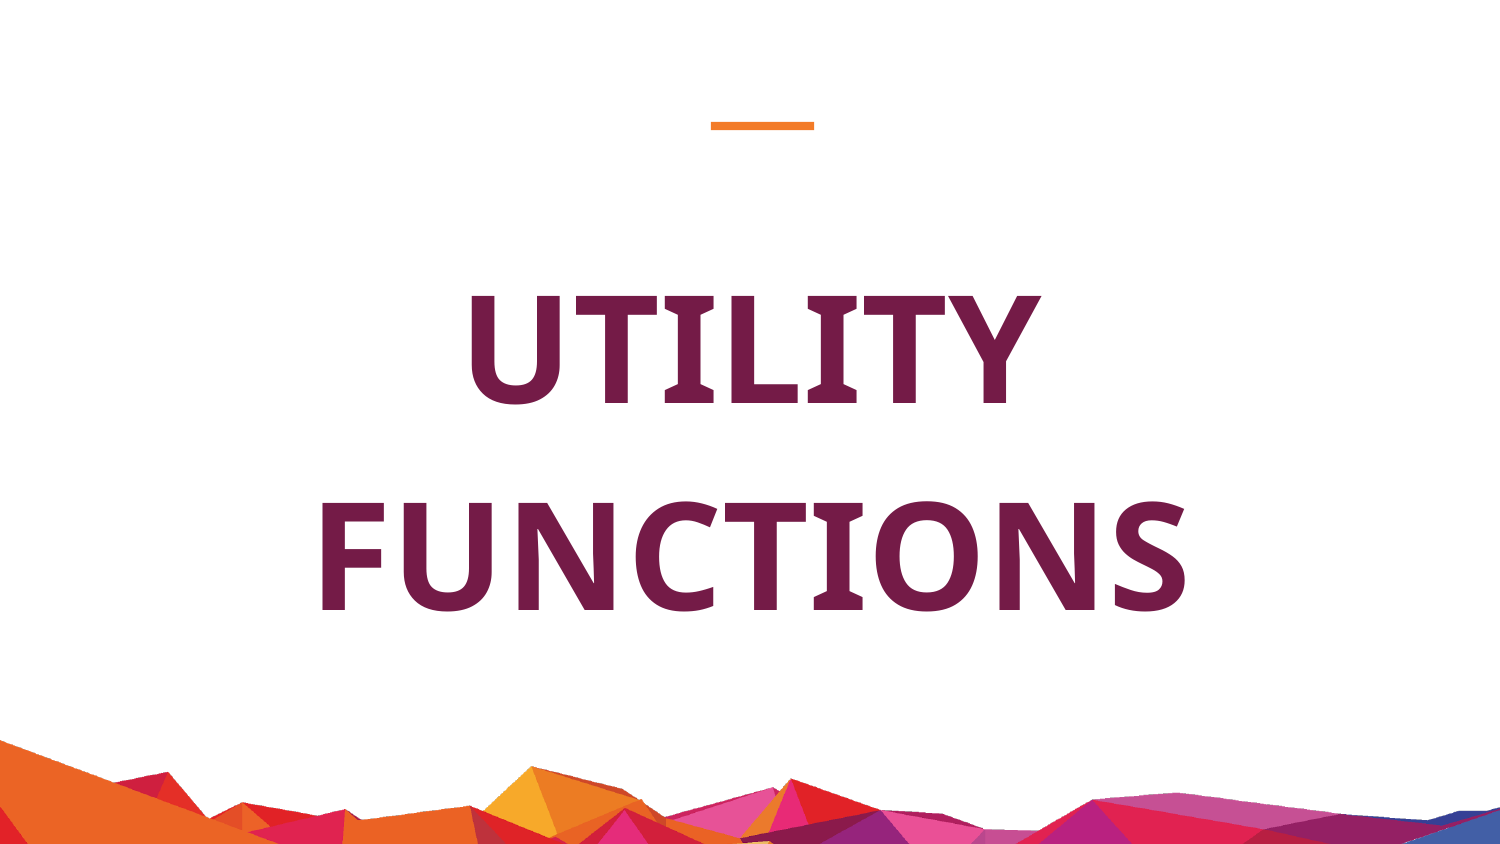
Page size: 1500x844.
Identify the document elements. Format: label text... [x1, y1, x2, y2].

picture [0, 740, 1500, 844]
text_box UTILITY FUNCTIONS [75, 38, 1426, 730]
